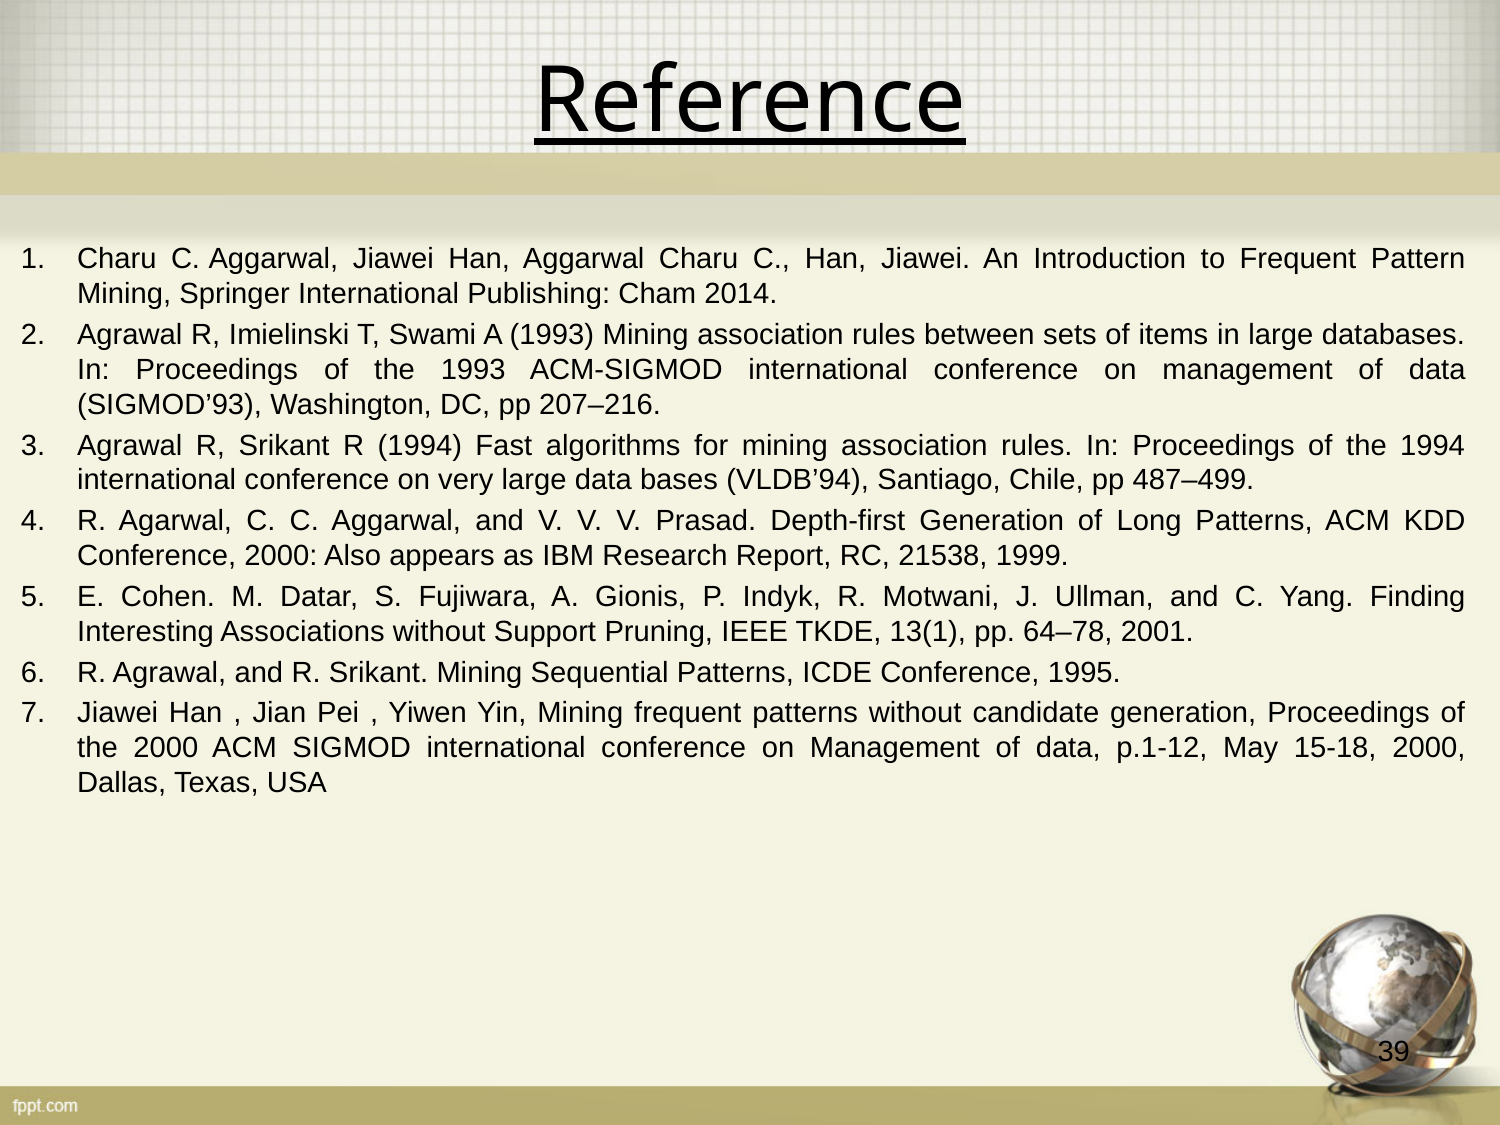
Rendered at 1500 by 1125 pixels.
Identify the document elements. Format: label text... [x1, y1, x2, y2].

picture [0, 0, 1500, 1125]
slide_number 39 [1074, 1024, 1426, 1103]
list Charu C. Aggarwal, Jiawei Han, Aggarwal Charu C., Han, Jiawei. An Introduction to Frequent Pattern Mining, Springer International Publishing: Cham 2014. Agrawal R, Imielinski T, Swami A (1993) Mining association rules between sets of items in large databases. In: Proceedings of the 1993 ACM-SIGMOD international conference on management of data (SIGMOD’93), Washington, DC, pp 207–216. Agrawal R, Srikant R (1994) Fast algorithms for mining association rules. In: Proceedings of the 1994 international conference on very large data bases (VLDB’94), Santiago, Chile, pp 487–499. R. Agarwal, C. C. Aggarwal, and V. V. V. Prasad. Depth-first Generation of Long Patterns, ACM KDD Conference, 2000: Also appears as IBM Research Report, RC, 21538, 1999. E. Cohen. M. Datar, S. Fujiwara, A. Gionis, P. Indyk, R. Motwani, J. Ullman, and C. Yang. Finding Interesting Associations without Support Pruning, IEEE TKDE, 13(1), pp. 64–78, 2001. R. Agrawal, and R. Srikant. Mining Sequential Patterns, ICDE Conference, 1995. Jiawei Han , Jian Pei , Yiwen Yin, Mining frequent patterns without candidate generation, Proceedings of the 2000 ACM SIGMOD international conference on Management of data, p.1-12, May 15-18, 2000, Dallas, Texas, USA [5, 231, 1483, 975]
title Reference [74, 55, 1426, 231]
